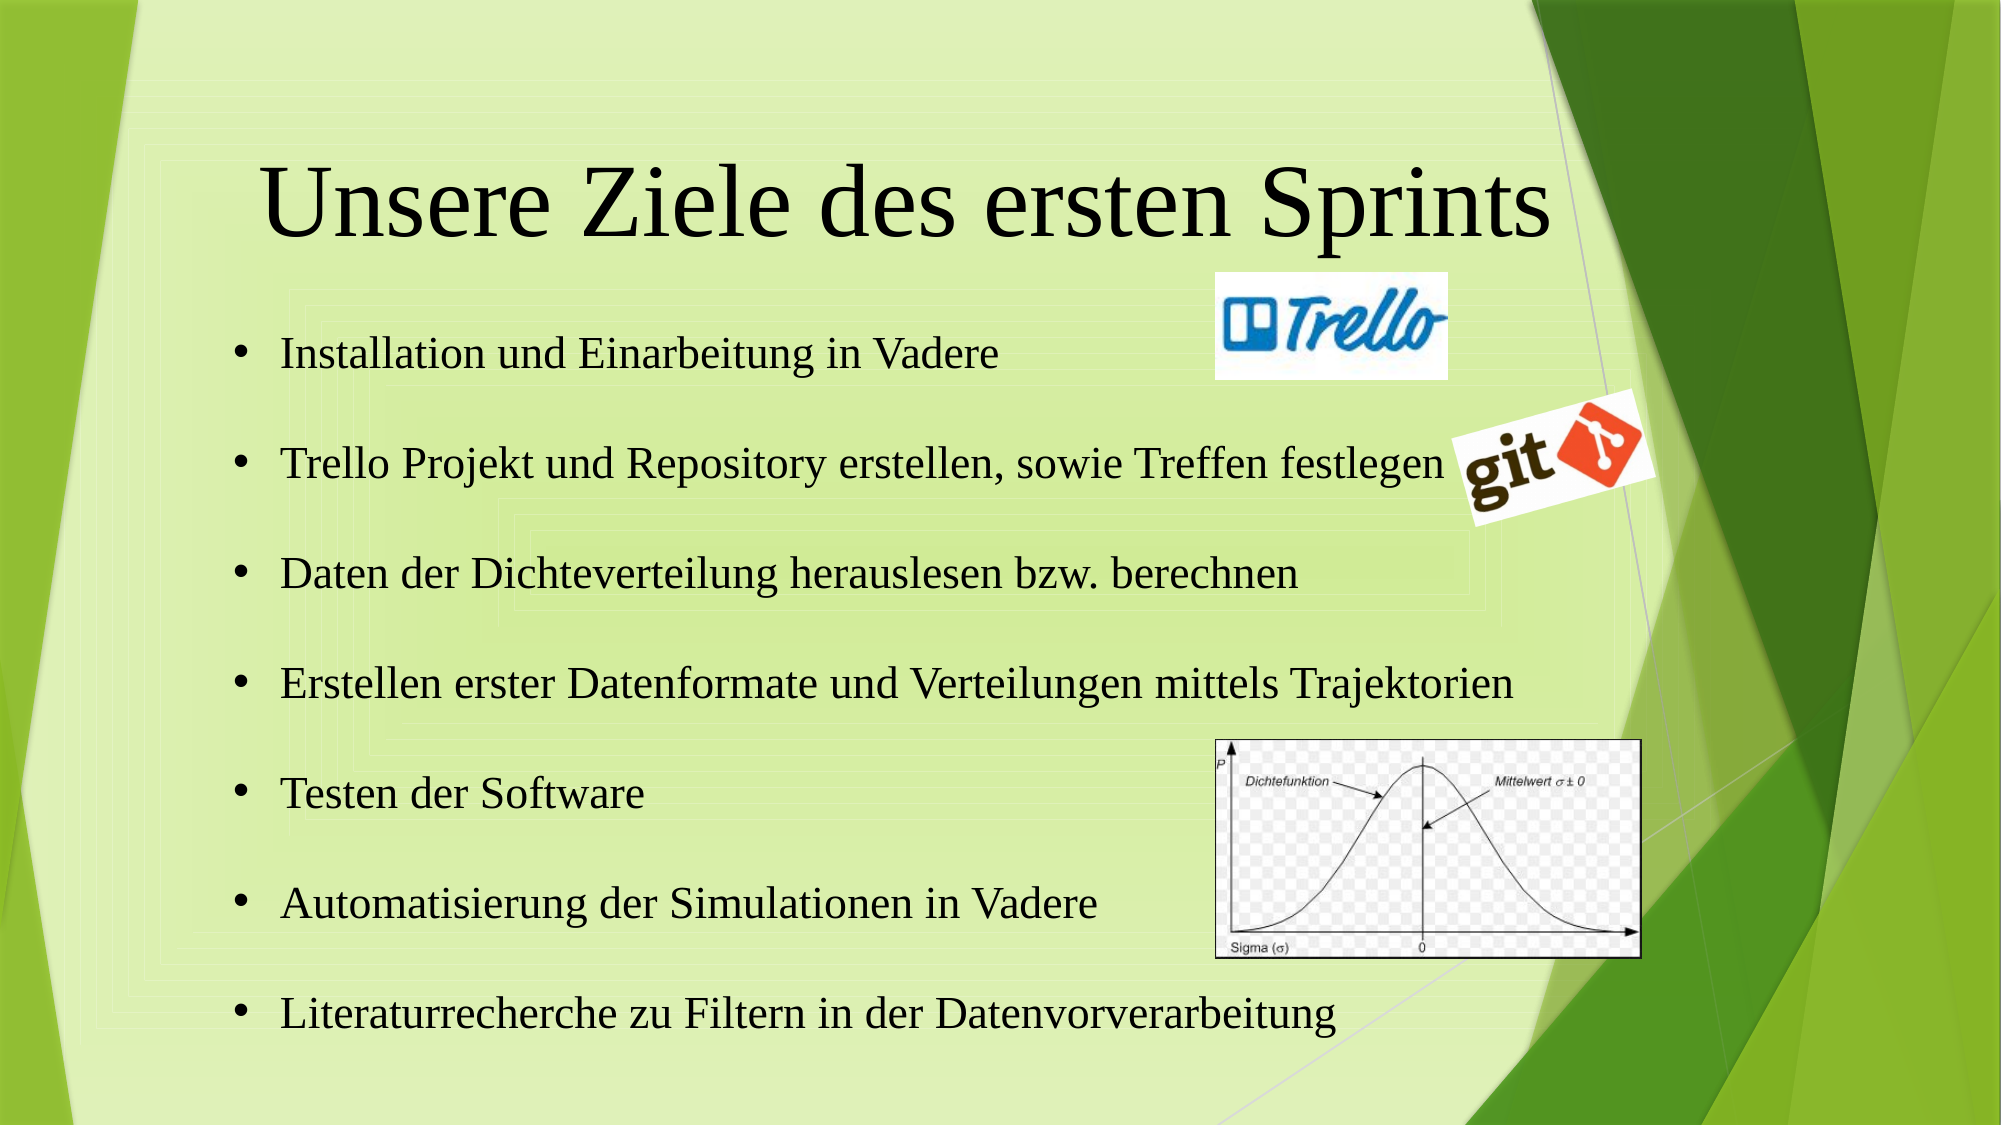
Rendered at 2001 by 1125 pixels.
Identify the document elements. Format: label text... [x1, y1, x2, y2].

text_box Installation und Einarbeitung in Vadere Trello Projekt und Repository erstellen, sowie Treffen festlegen Daten der Dichteverteilung herauslesen bzw. berechnen Erstellen erster Datenformate und Verteilungen mittels Trajektorien Testen der Software Automatisierung der Simulationen in Vadere Literaturrecherche zu Filtern in der Datenvorverarbeitung [218, 315, 1719, 1125]
picture [1215, 272, 1448, 380]
picture [1452, 389, 1655, 526]
picture [1214, 738, 1642, 960]
title Unsere Ziele des ersten Sprints [243, 120, 1744, 265]
